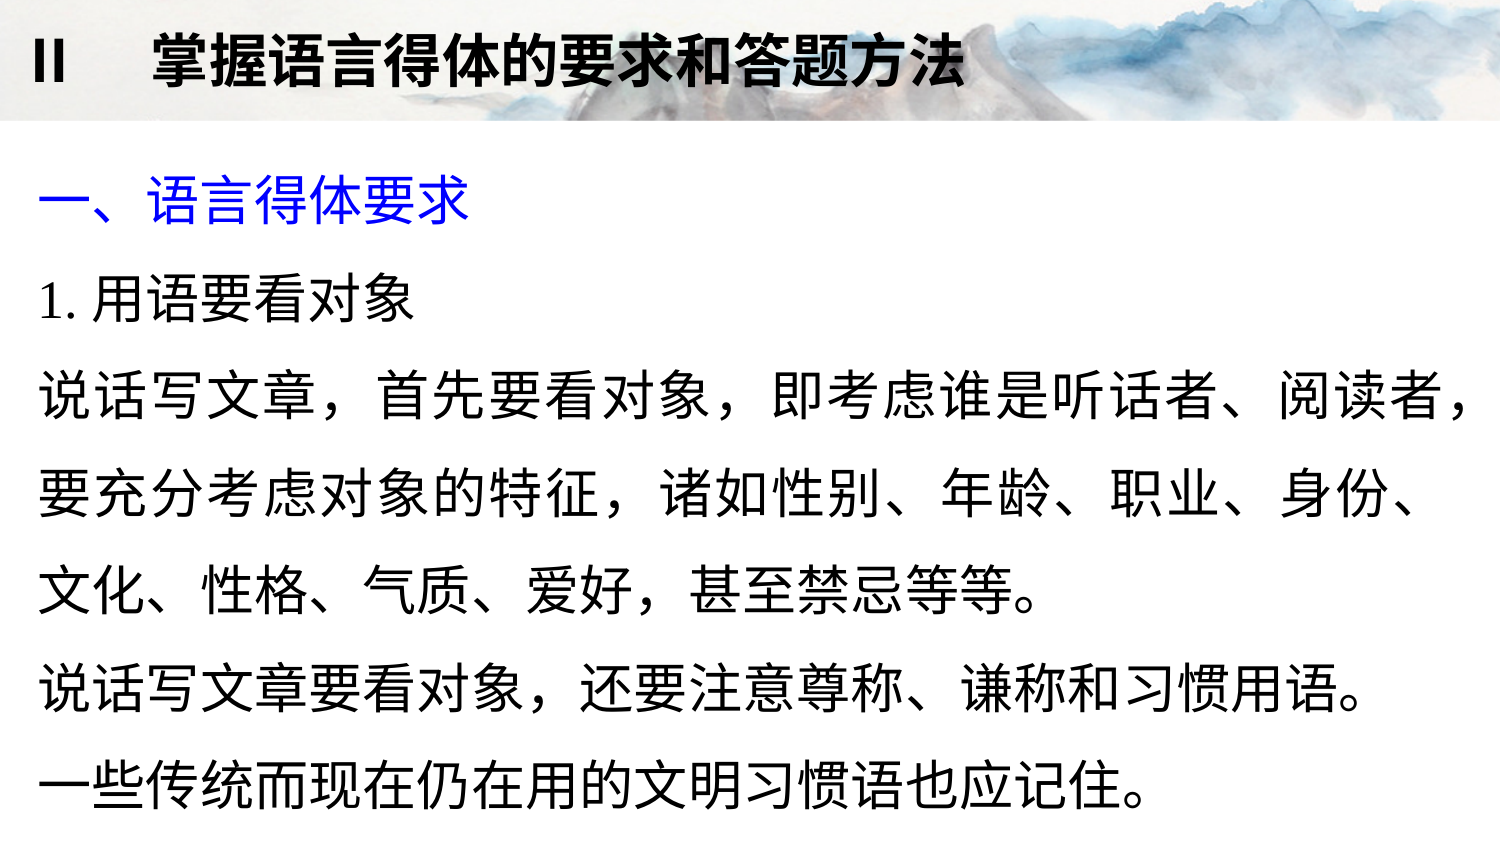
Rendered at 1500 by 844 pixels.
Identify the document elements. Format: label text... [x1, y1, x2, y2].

text_box 一、语言得体要求 1.用语要看对象 说话写文章，首先要看对象，即考虑谁是听话者、阅读者，要充分考虑对象的特征，诸如性别、年龄、职业、身份、文化、性格、气质、爱好，甚至禁忌等等。 说话写文章要看对象，还要注意尊称、谦称和习惯用语。 一些传统而现在仍在用的文明习惯语也应记住。 [22, 130, 1462, 824]
text_box Ⅱ 掌握语言得体的要求和答题方法 [5, 17, 1230, 102]
picture [0, 0, 1500, 844]
